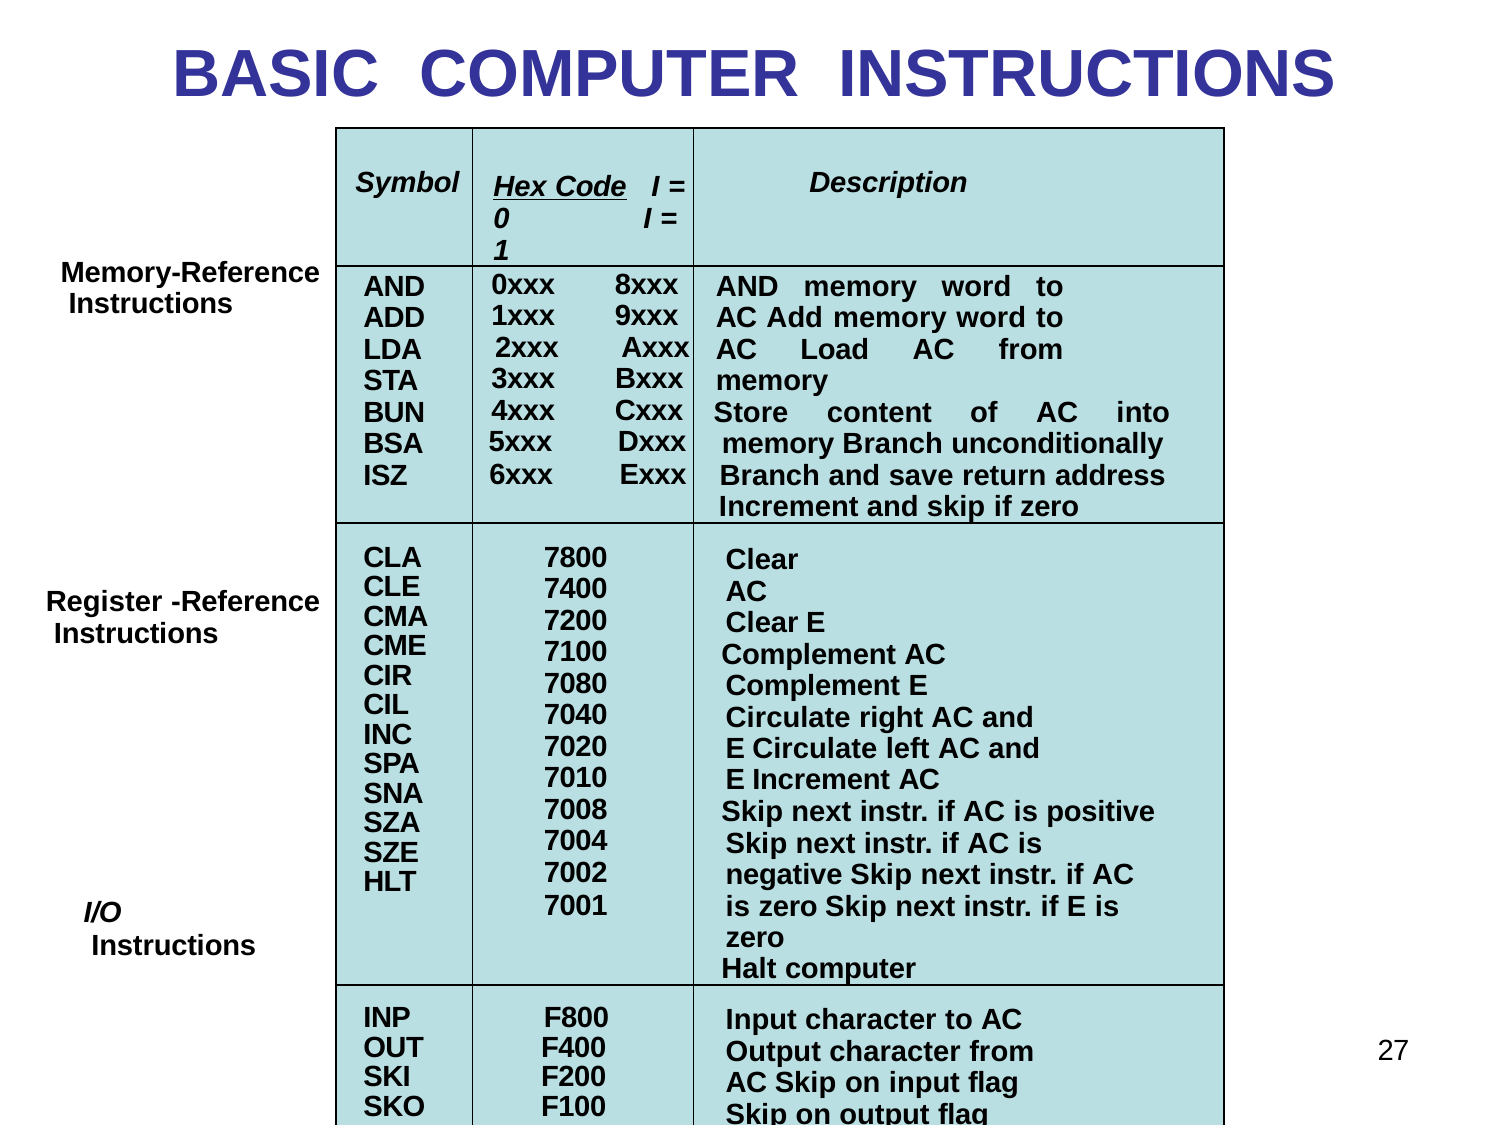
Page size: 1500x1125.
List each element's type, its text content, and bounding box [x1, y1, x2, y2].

table_header Description [694, 129, 1223, 265]
table_cell F800 F400 F200 F100 F080 F040 [473, 986, 693, 1125]
title BASIC COMPUTER INSTRUCTIONS [170, 27, 1340, 218]
table_cell CLA CLE CMA CME CIR CIL INC SPA SNA SZA SZE HLT [337, 524, 472, 984]
text_box Memory-Reference Instructions [58, 250, 326, 320]
table_cell Input character to AC Output character from AC Skip on input flag Skip on output flag Interrupt on Interrupt off [694, 986, 1223, 1125]
table_header Symbol [337, 129, 472, 265]
table_cell Clear AC Clear E Complement AC Complement E Circulate right AC and E Circulate left AC and E Increment AC Skip next instr. if AC is positive Skip next instr. if AC is negative Skip next instr. if AC is zero Skip next instr. if E is zero Halt computer [694, 524, 1223, 984]
text_box Register -Reference Instructions [43, 579, 324, 650]
table_cell 0xxx 8xxx 1xxx 9xxx 2xxx Axxx 3xxx Bxxx 4xxx Cxxx 5xxx Dxxx 6xxx Exxx [473, 267, 693, 522]
slide_number 27 [1371, 1031, 1419, 1125]
table_cell AND memory word to AC Add memory word to AC Load AC from memory Store content of AC into memory Branch unconditionally Branch and save return address Increment and skip if zero [694, 267, 1223, 522]
table_cell INP OUT SKI SKO ION IOF [337, 986, 472, 1125]
table_cell AND ADD LDA STA BUN BSA ISZ [337, 267, 472, 522]
table_header Hex Code I = 0 I = 1 [473, 129, 693, 265]
text_box I/O Instructions [81, 892, 275, 962]
table_cell 7800 7400 7200 7100 7080 7040 7020 7010 7008 7004 7002 7001 [473, 524, 693, 984]
